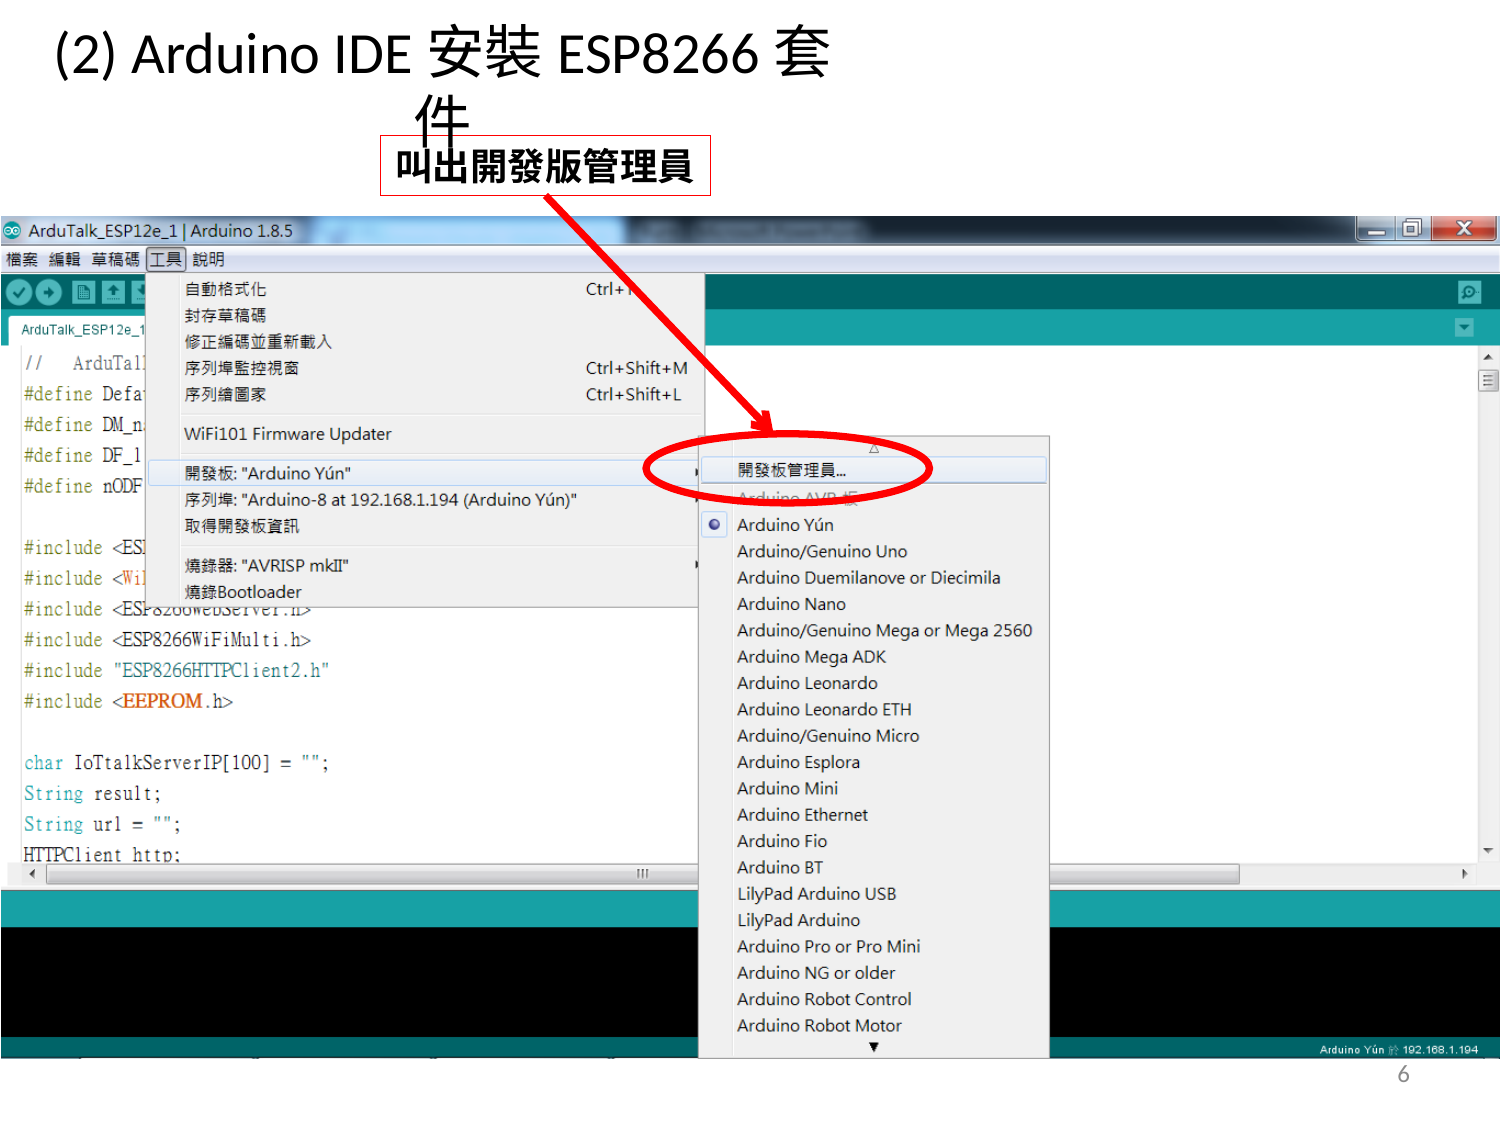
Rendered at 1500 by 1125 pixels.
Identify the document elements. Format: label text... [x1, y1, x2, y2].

picture [1, 215, 1500, 1059]
slide_number 6 [1074, 1067, 1425, 1103]
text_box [545, 196, 774, 434]
text_box (2) Arduino IDE安裝ESP8266套件 [29, 7, 857, 195]
